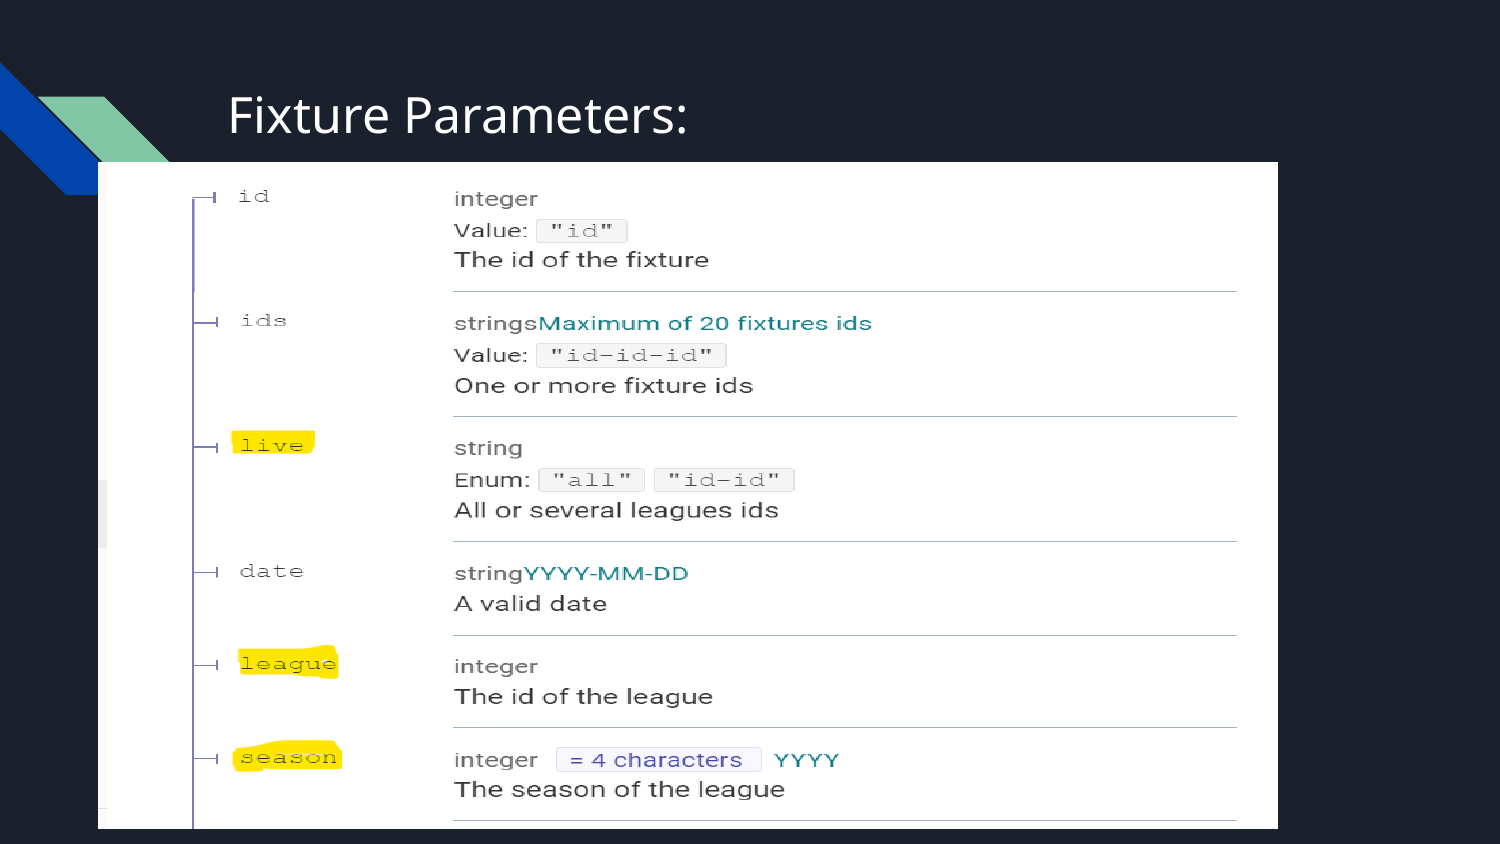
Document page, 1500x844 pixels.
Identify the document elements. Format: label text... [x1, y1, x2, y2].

title Fixture Parameters: [212, 64, 1368, 215]
picture [98, 162, 1278, 829]
